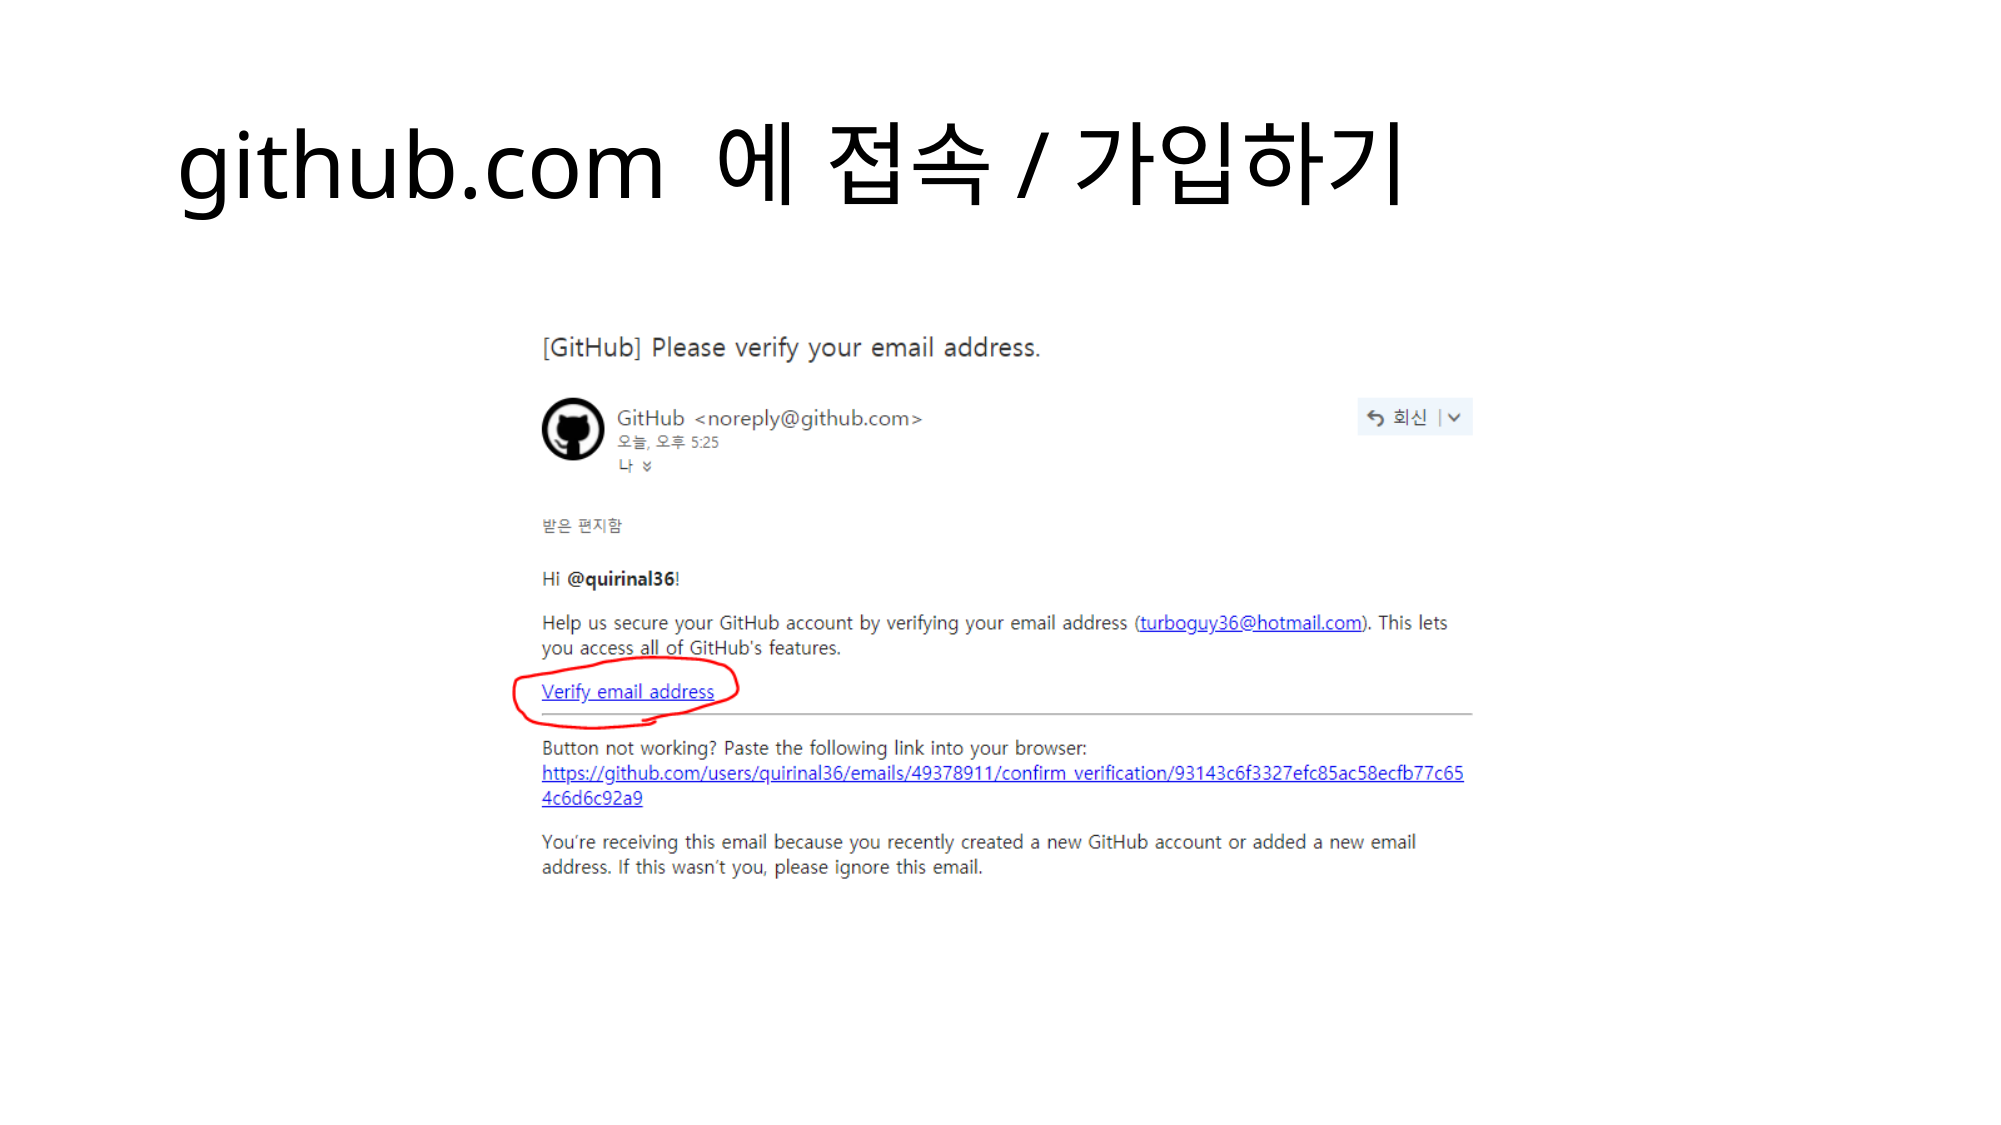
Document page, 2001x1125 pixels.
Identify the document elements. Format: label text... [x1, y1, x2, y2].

title github.com 에 접속/가입하기 [137, 59, 1863, 278]
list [512, 319, 1488, 994]
